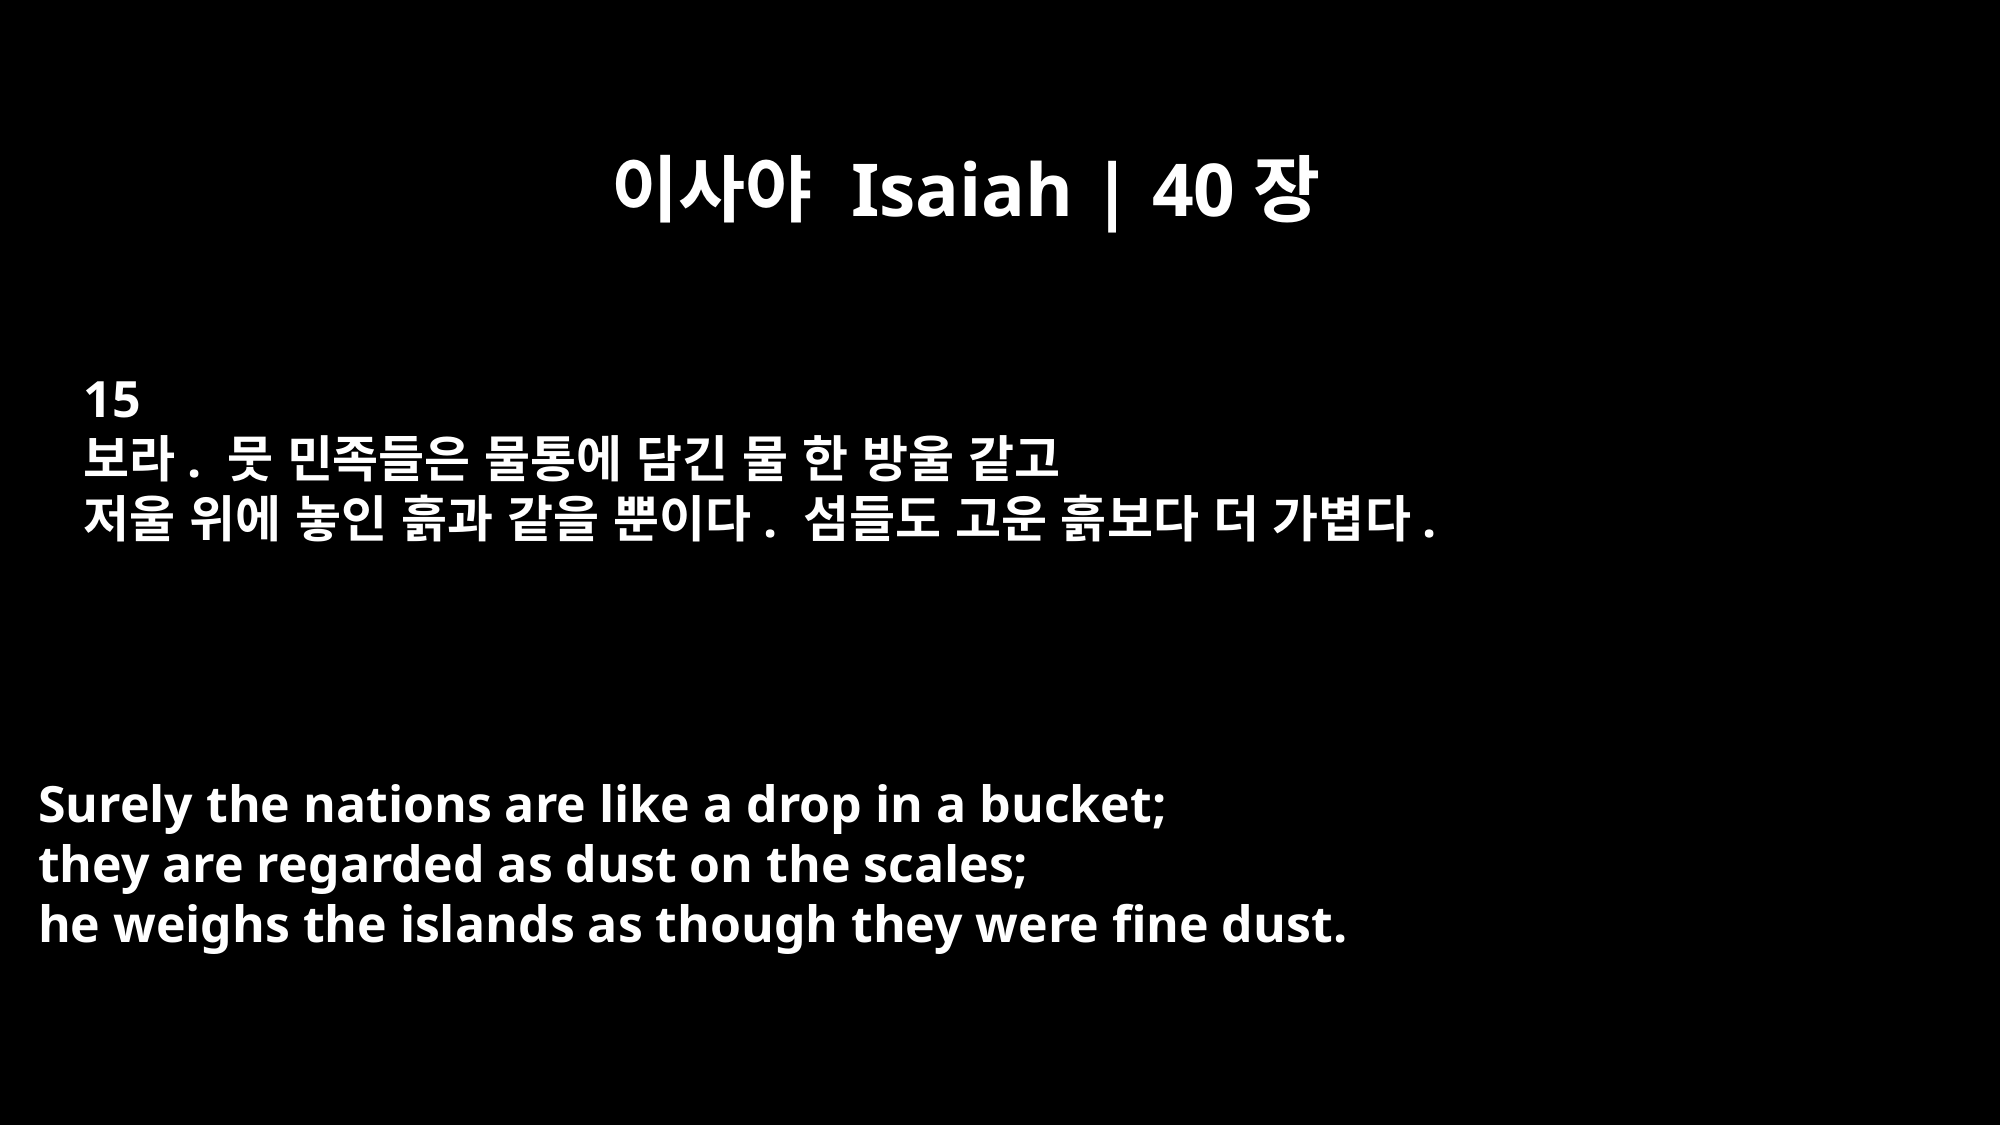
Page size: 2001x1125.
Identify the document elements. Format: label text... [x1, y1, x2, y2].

text_box 이사야 Isaiah | 40장 [596, 136, 1336, 239]
text_box 15 보라. 뭇 민족들은 물통에 담긴 물 한 방울 같고 저울 위에 놓인 흙과 같을 뿐이다. 섬들도 고운 흙보다 더 가볍다. [69, 359, 1453, 555]
text_box Surely the nations are like a drop in a bucket; they are regarded as dust on the scales; he weighs the islands as though they were fine dust. [23, 764, 1363, 960]
